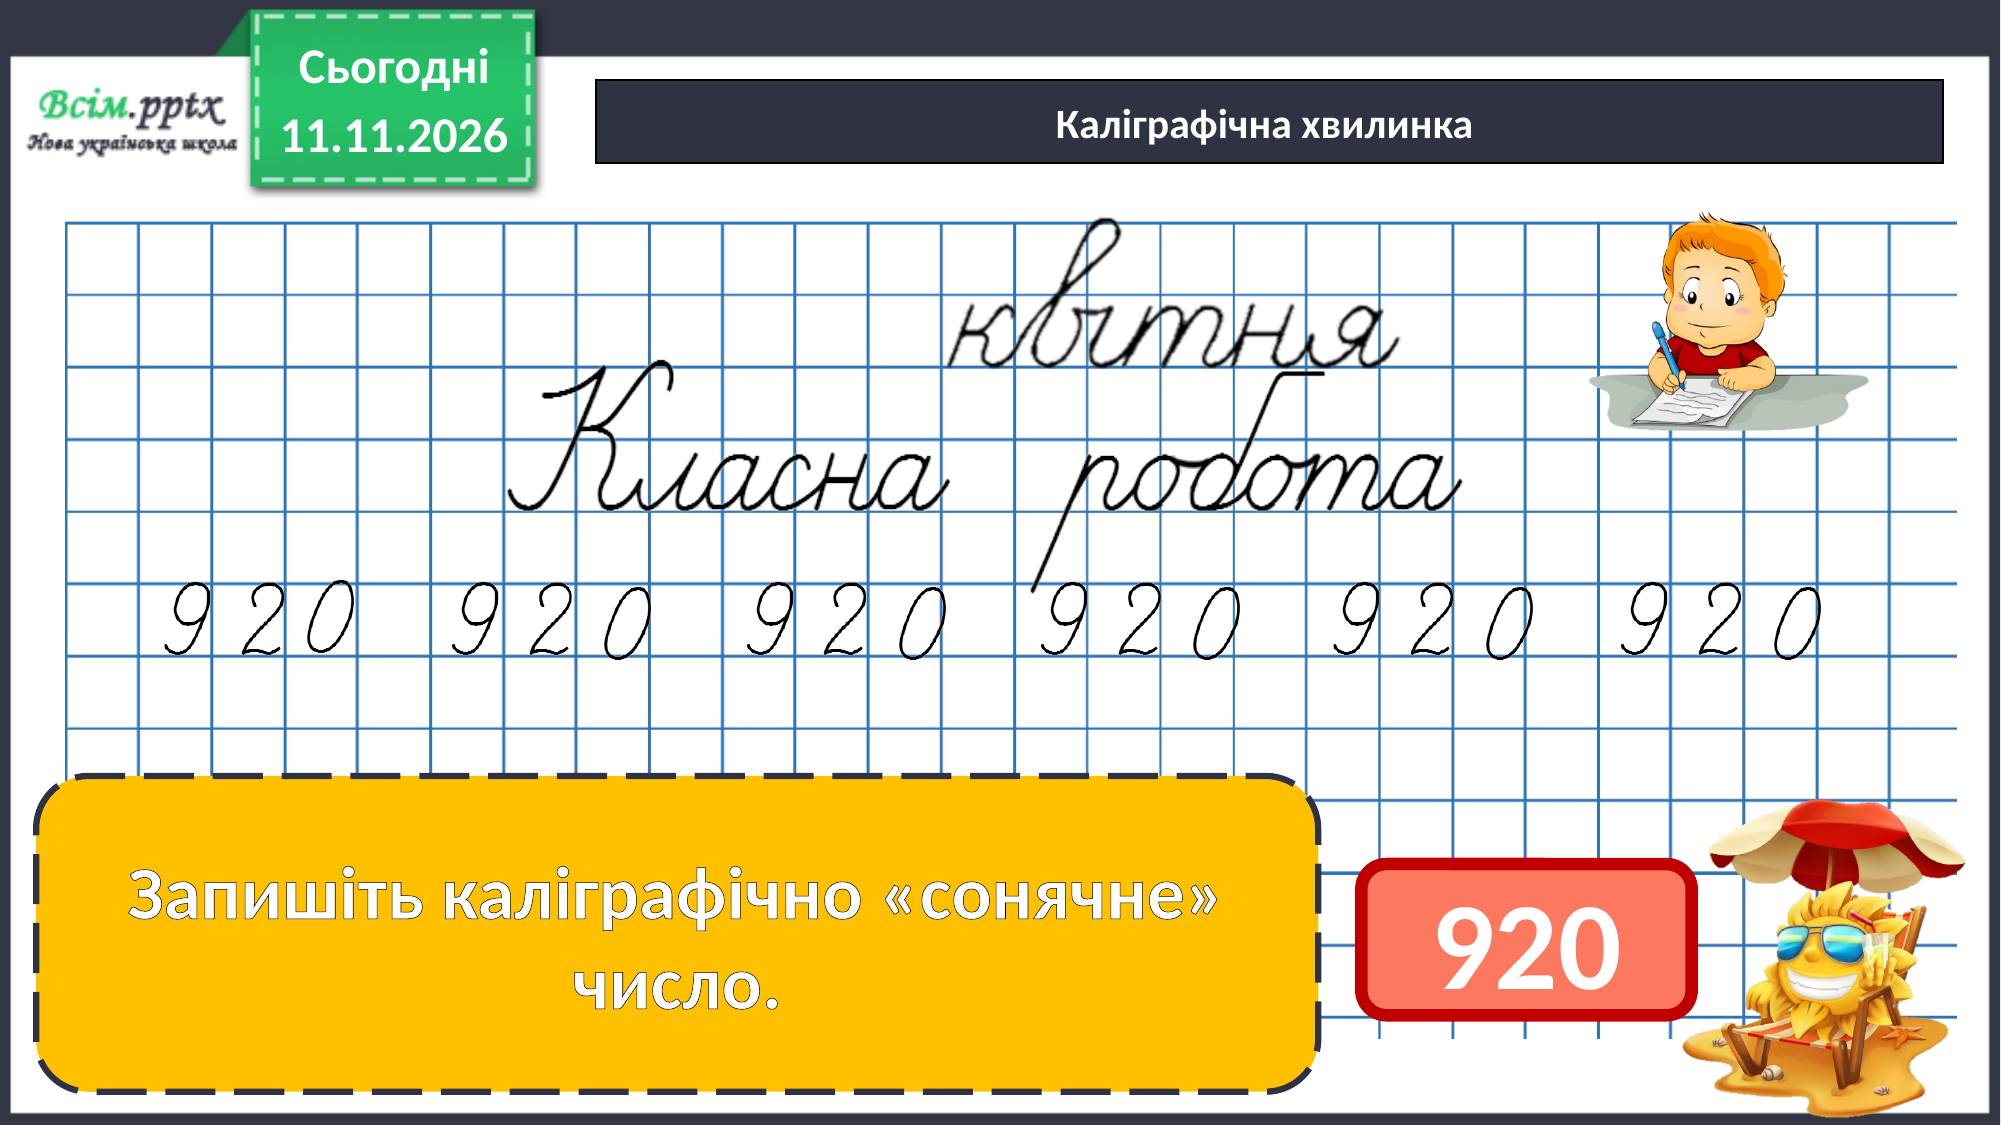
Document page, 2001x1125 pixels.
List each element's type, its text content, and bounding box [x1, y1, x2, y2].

text_box Каліграфічна хвилинка [595, 79, 1944, 164]
picture [0, 0, 2001, 1125]
text_box Сьогодні [284, 26, 535, 101]
text_box Запишіть каліграфічно «сонячне» число. [35, 789, 1320, 1093]
text_box 08.04.2022 [263, 101, 524, 164]
